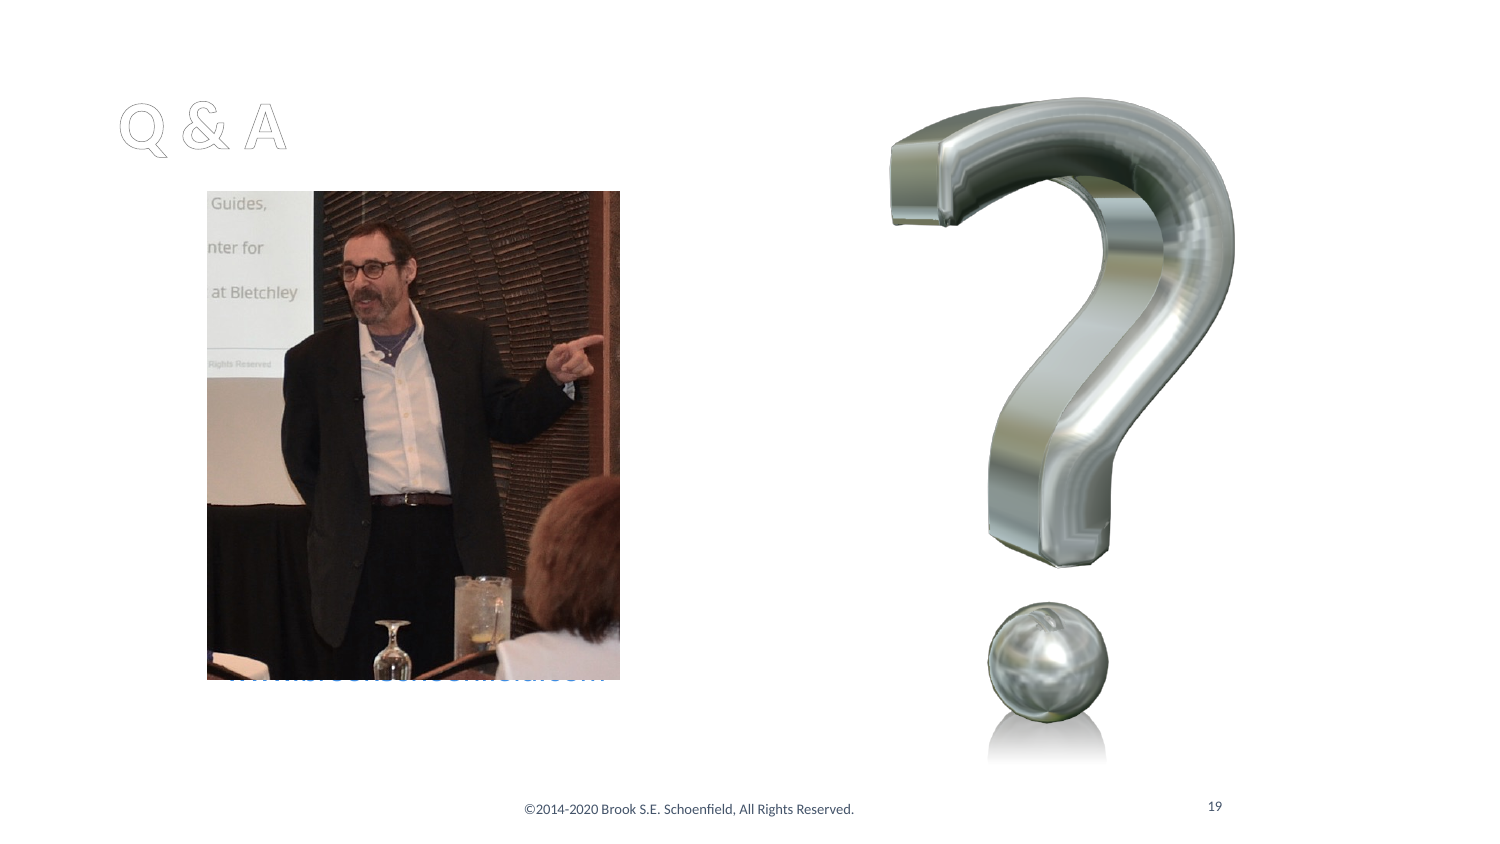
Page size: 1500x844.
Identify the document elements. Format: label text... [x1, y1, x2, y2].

text_box www.brookschoenfield.com [211, 642, 622, 695]
picture [889, 97, 1235, 766]
title Q & A [103, 44, 1397, 208]
picture [207, 191, 620, 680]
